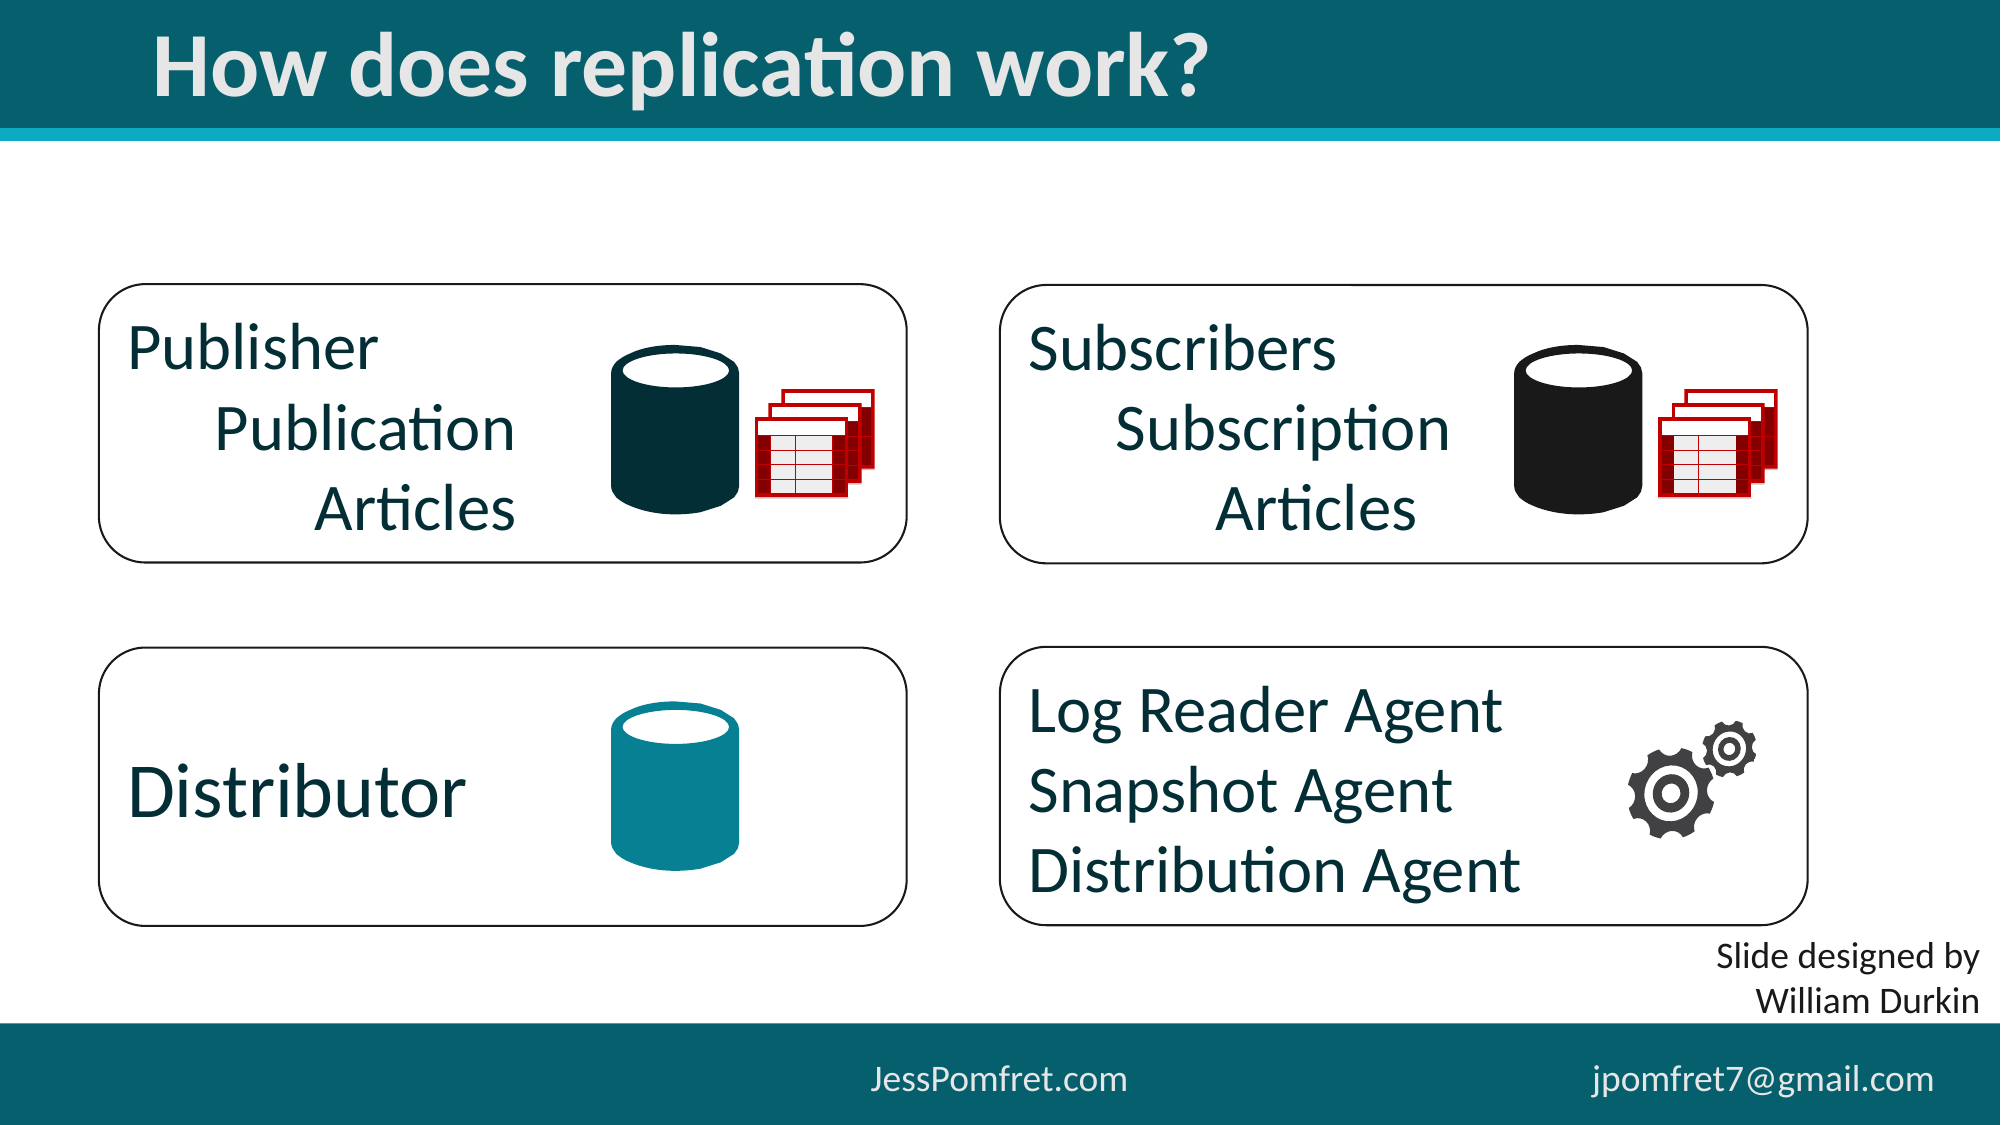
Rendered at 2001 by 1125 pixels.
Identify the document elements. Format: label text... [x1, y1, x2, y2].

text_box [98, 284, 907, 563]
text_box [999, 284, 1808, 564]
text_box Slide designed by William Durkin [1660, 923, 1996, 1029]
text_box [98, 647, 907, 926]
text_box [999, 646, 1808, 926]
title How does replication work? [137, 0, 1863, 135]
